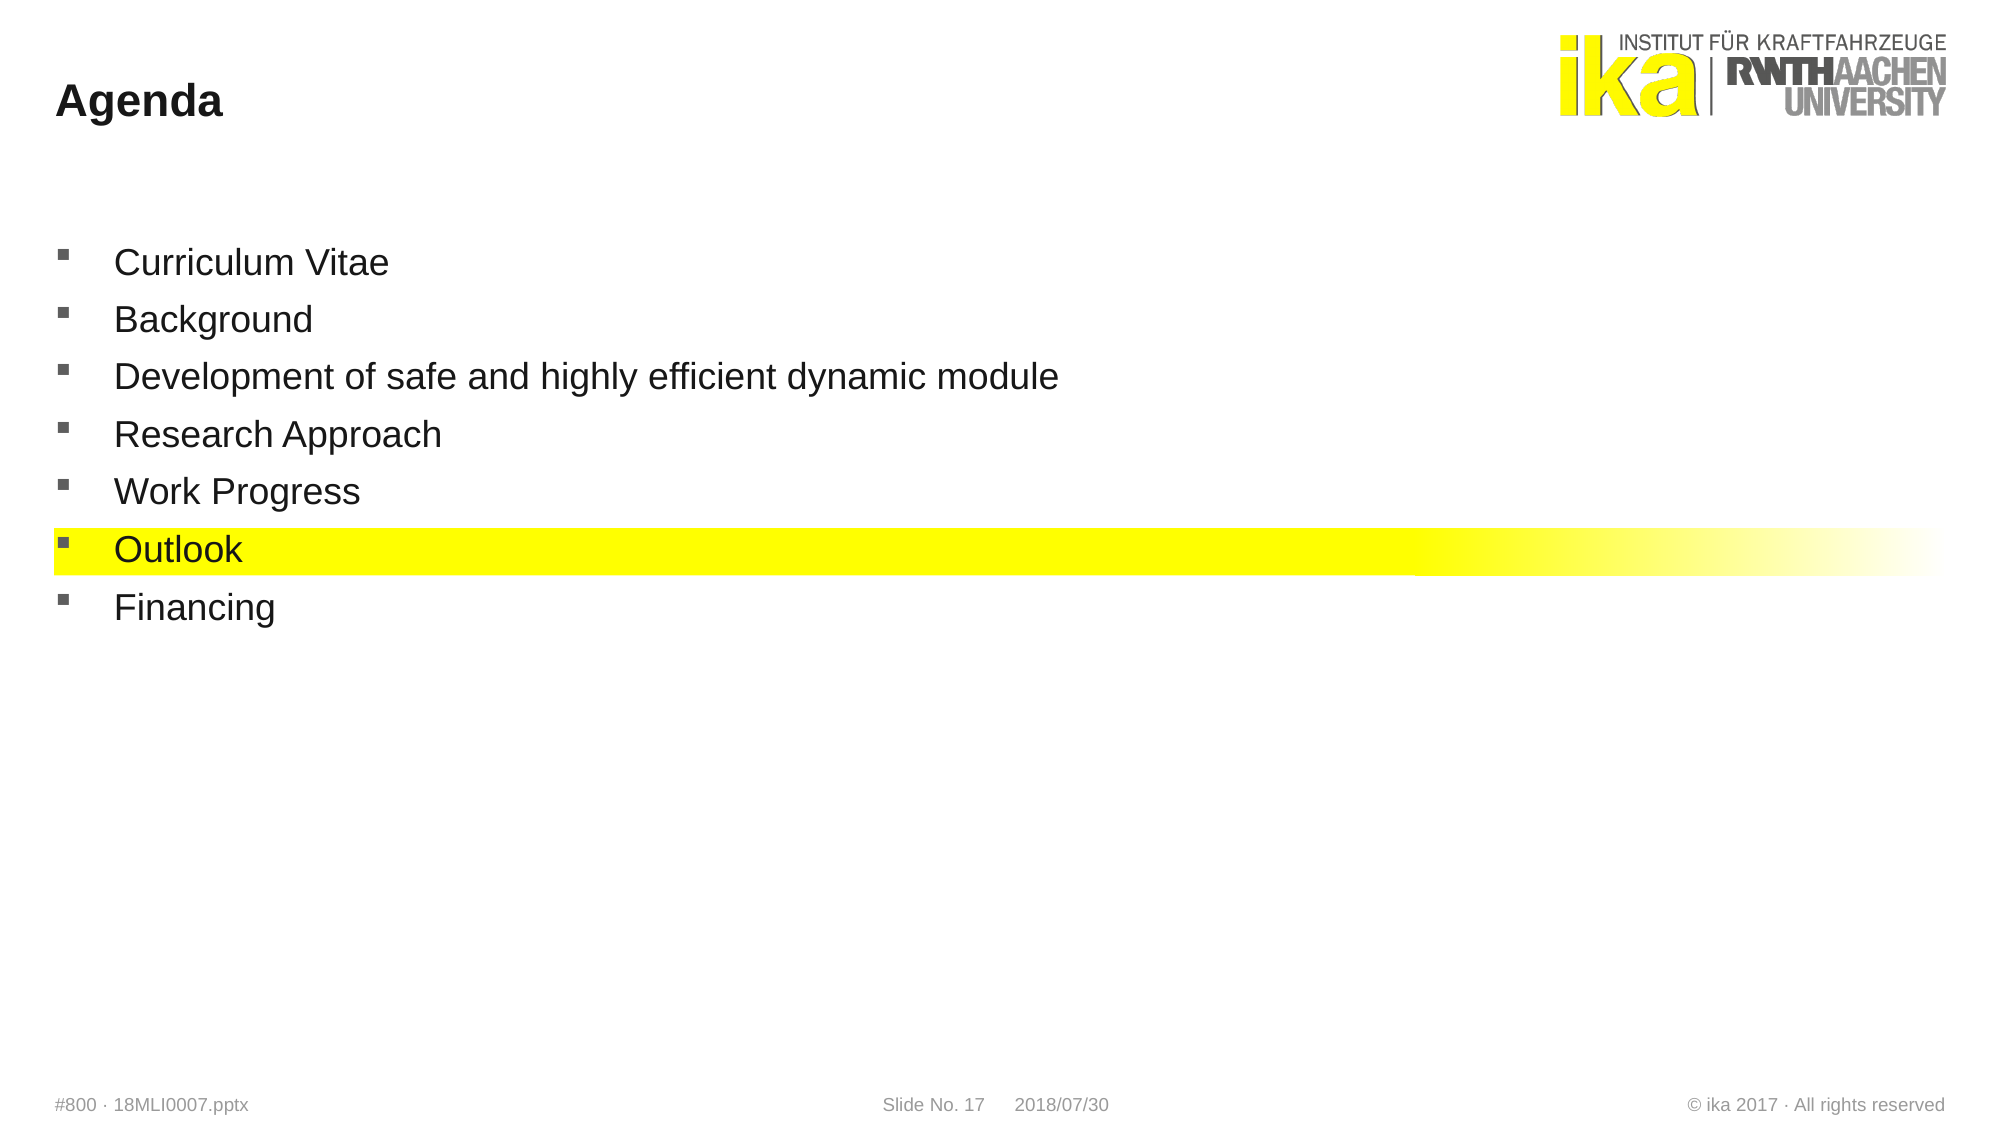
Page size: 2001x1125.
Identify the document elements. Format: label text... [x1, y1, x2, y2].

list Curriculum Vitae Background Development of safe and highly efficient dynamic module Research Approach Work Progress Outlook Financing [54, 237, 1946, 528]
picture [1560, 30, 1946, 117]
title Agenda [54, 31, 1496, 126]
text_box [53, 527, 1944, 576]
list Curriculum Vitae Background Development of safe and highly efficient dynamic module Research Approach Work Progress Outlook Financing [54, 587, 1946, 1082]
